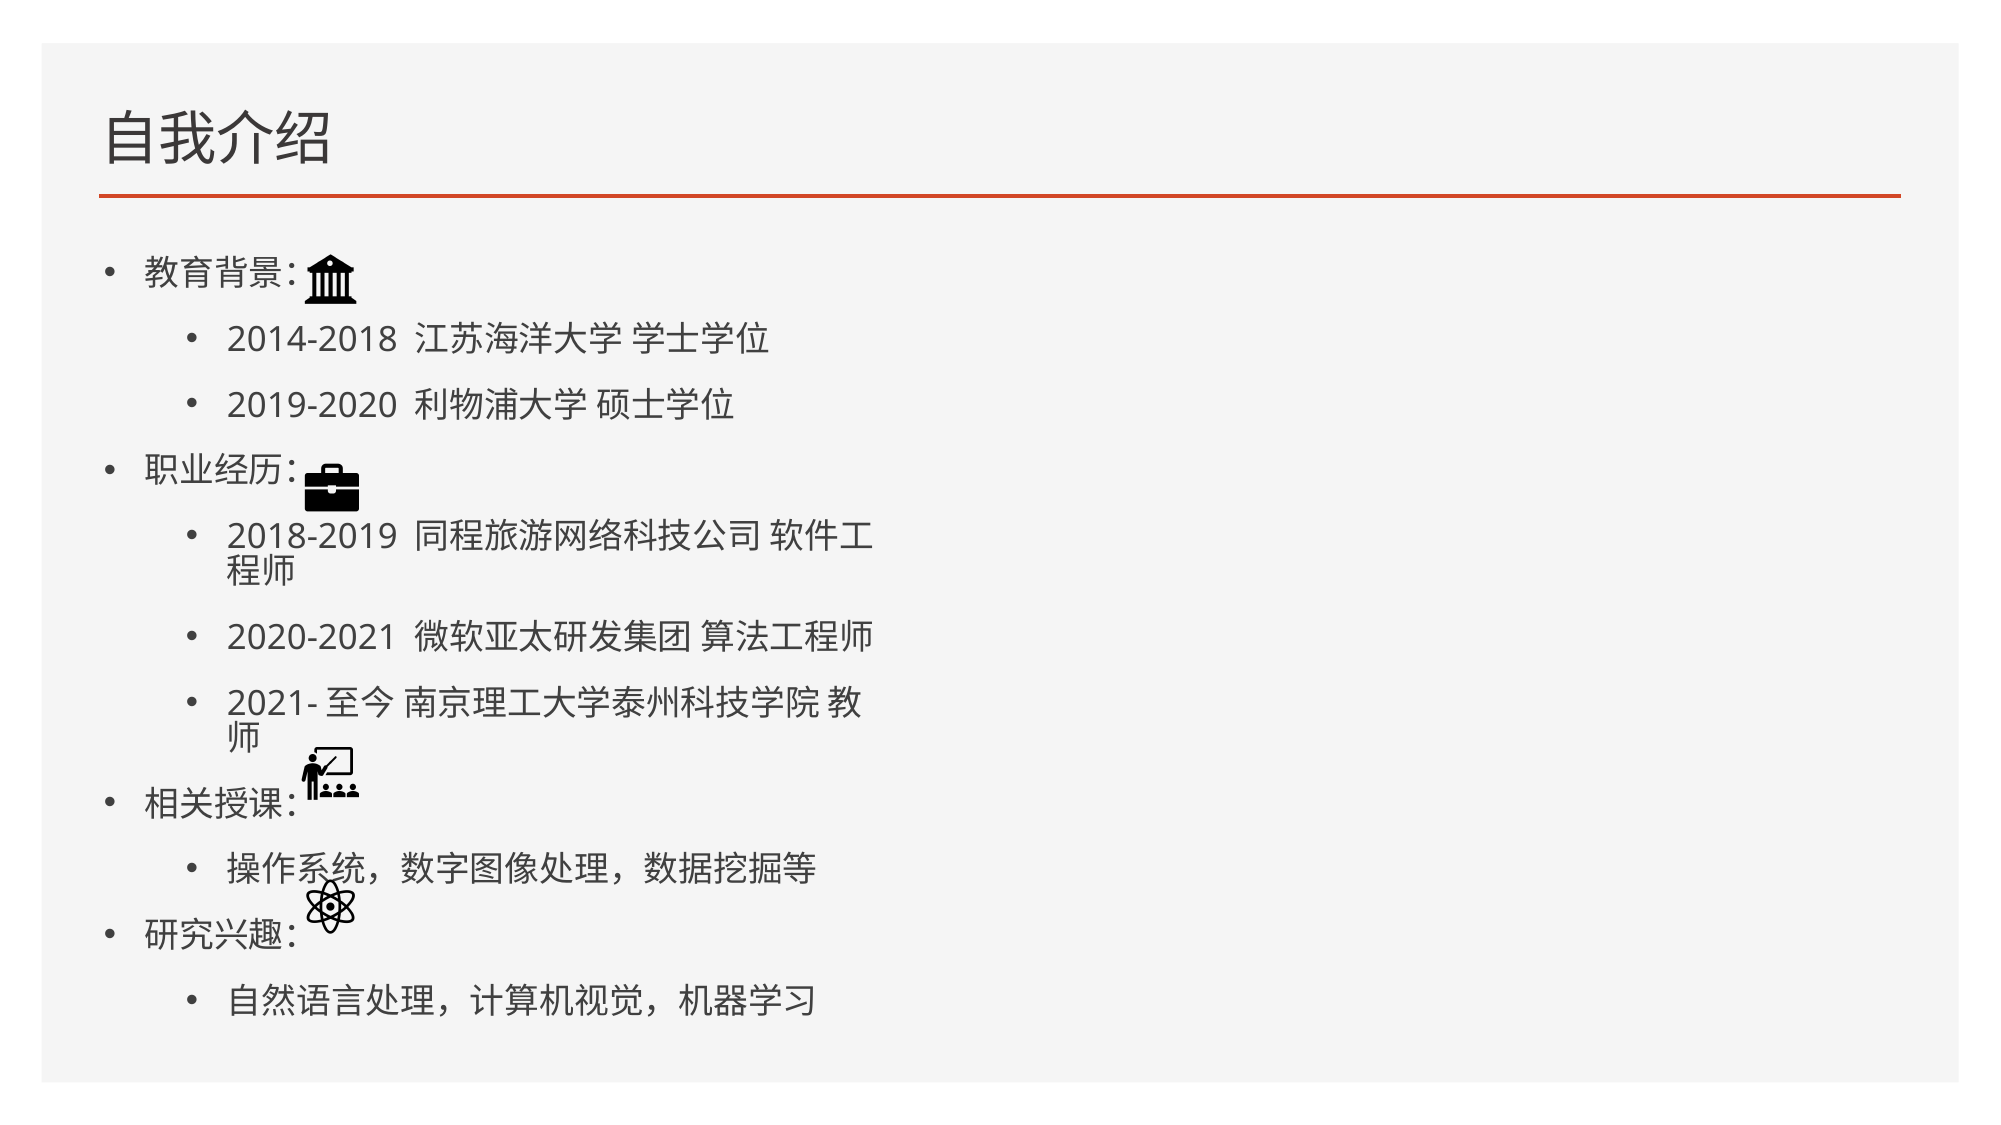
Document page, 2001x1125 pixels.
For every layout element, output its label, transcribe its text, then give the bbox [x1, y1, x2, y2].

picture [298, 874, 363, 939]
picture [298, 740, 363, 806]
text_box 教育背景： 2014-2018 江苏海洋大学 学士学位 2019-2020 利物浦大学 硕士学位 职业经历： 2018-2019 同程旅游网络科技公司 软件工程师 2020-2021 微软亚太研发集团 算法工程师 2021-至今 南京理工大学泰州科技学院 教师 相关授课： 操作系统，数字图像处理，数据挖掘等 研究兴趣： 自然语言处理，计算机视觉，机器学习 [88, 250, 895, 1052]
title 自我介绍 [85, 73, 1214, 179]
picture [298, 246, 363, 312]
picture [298, 456, 363, 522]
